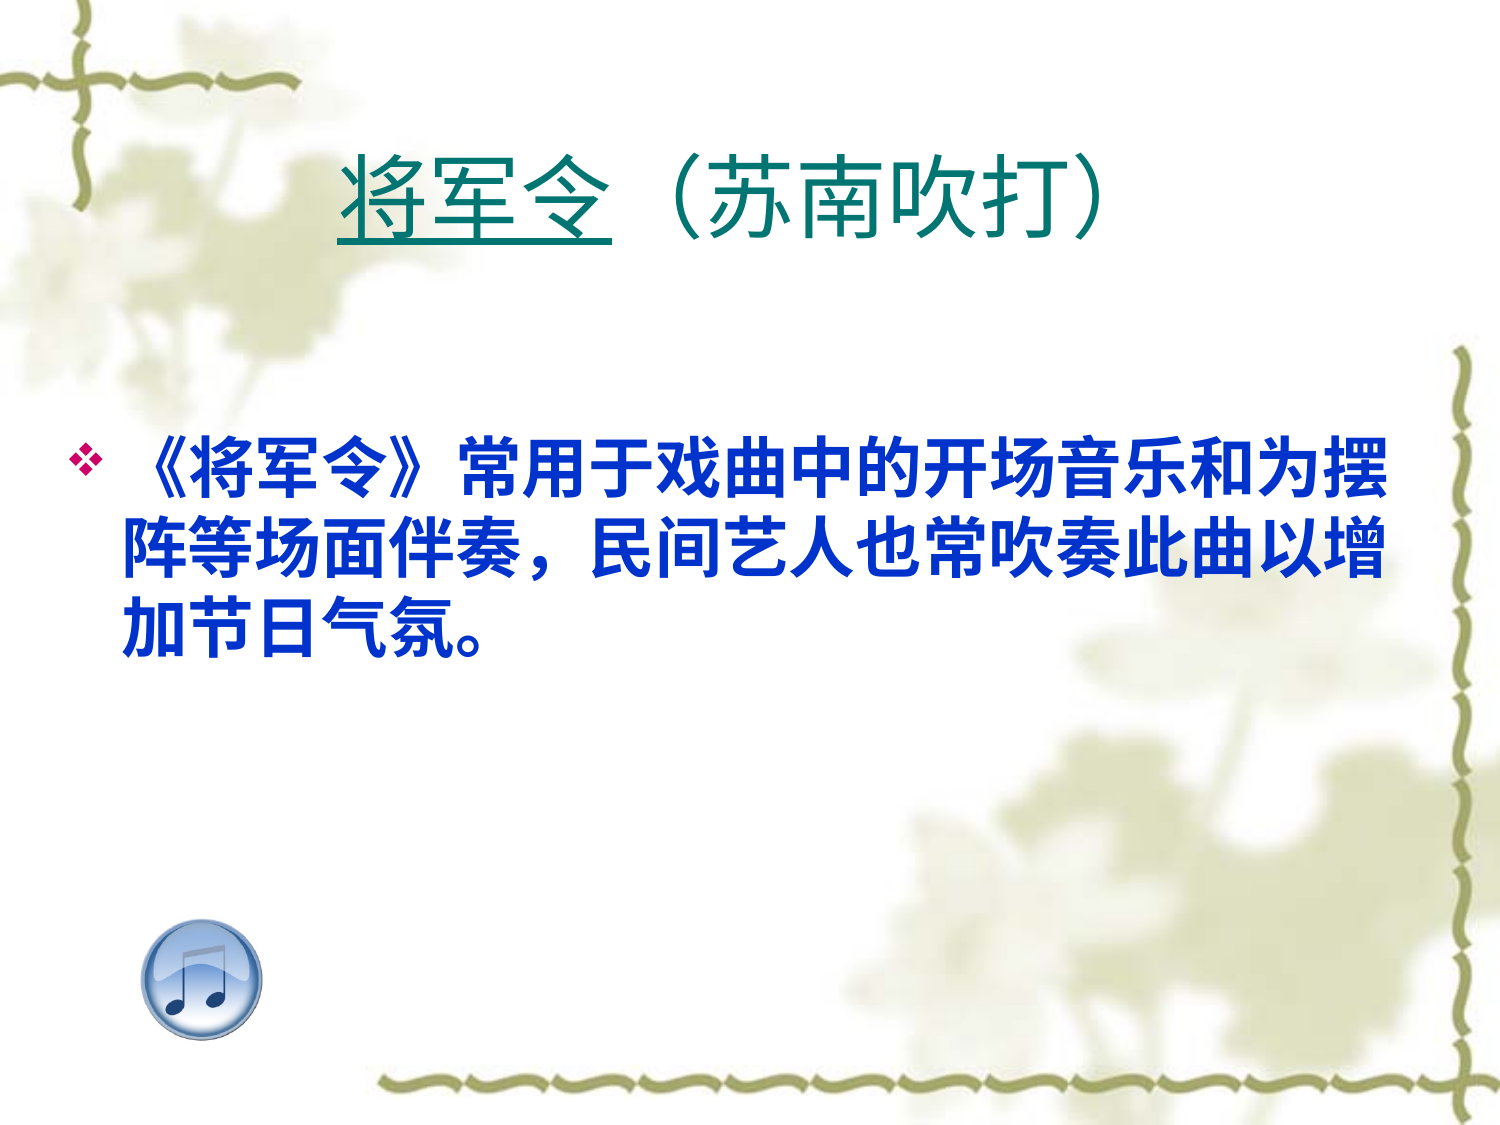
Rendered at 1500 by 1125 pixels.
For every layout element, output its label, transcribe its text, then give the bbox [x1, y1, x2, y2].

list 《将军令》常用于戏曲中的开场音乐和为摆阵等场面伴奏，民间艺人也常吹奏此曲以增加节日气氛。 [49, 324, 1452, 963]
picture [0, 0, 1500, 1125]
title 将军令（苏南吹打） [49, 112, 1451, 301]
